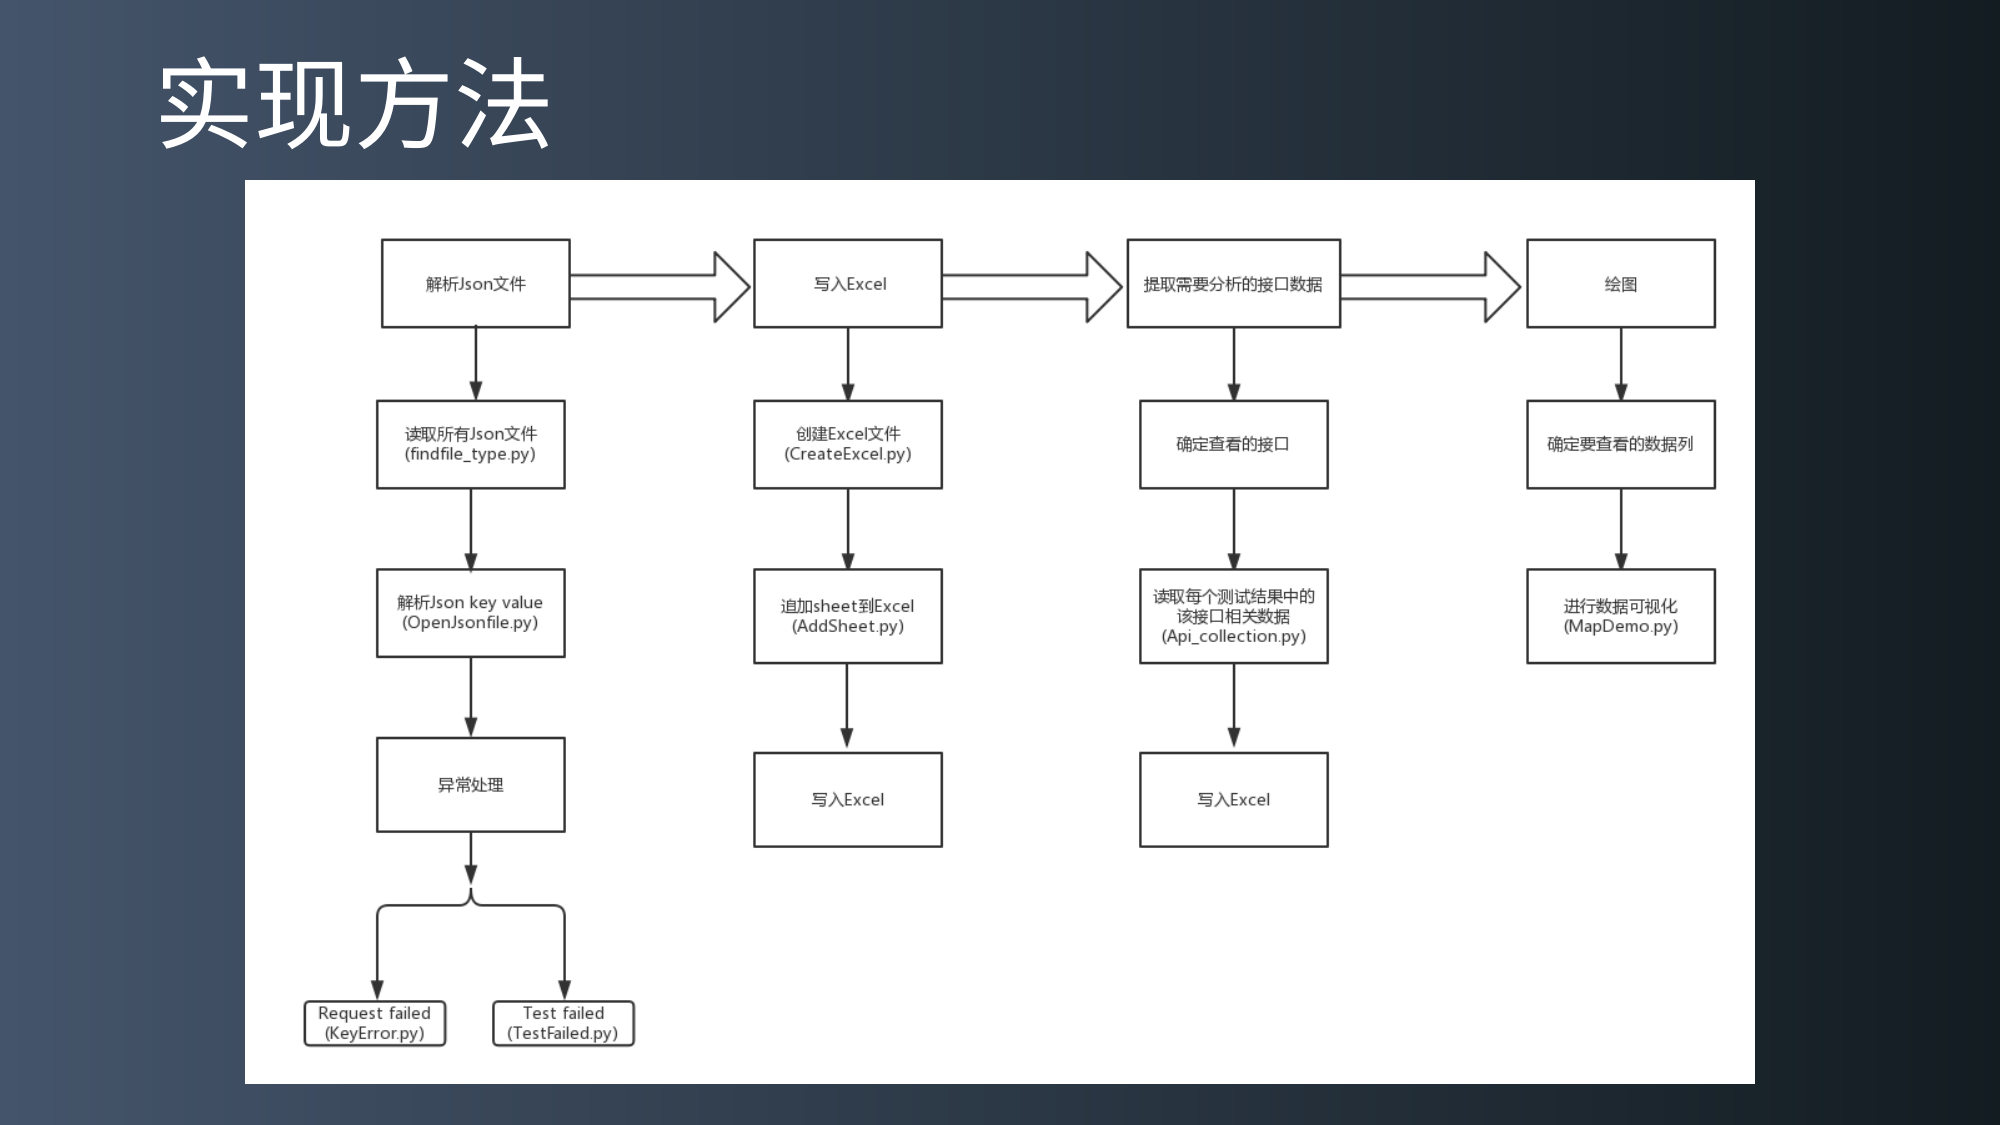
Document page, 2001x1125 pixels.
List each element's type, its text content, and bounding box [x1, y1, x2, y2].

title 实现方法 [139, 38, 1755, 181]
picture [245, 180, 1755, 1084]
